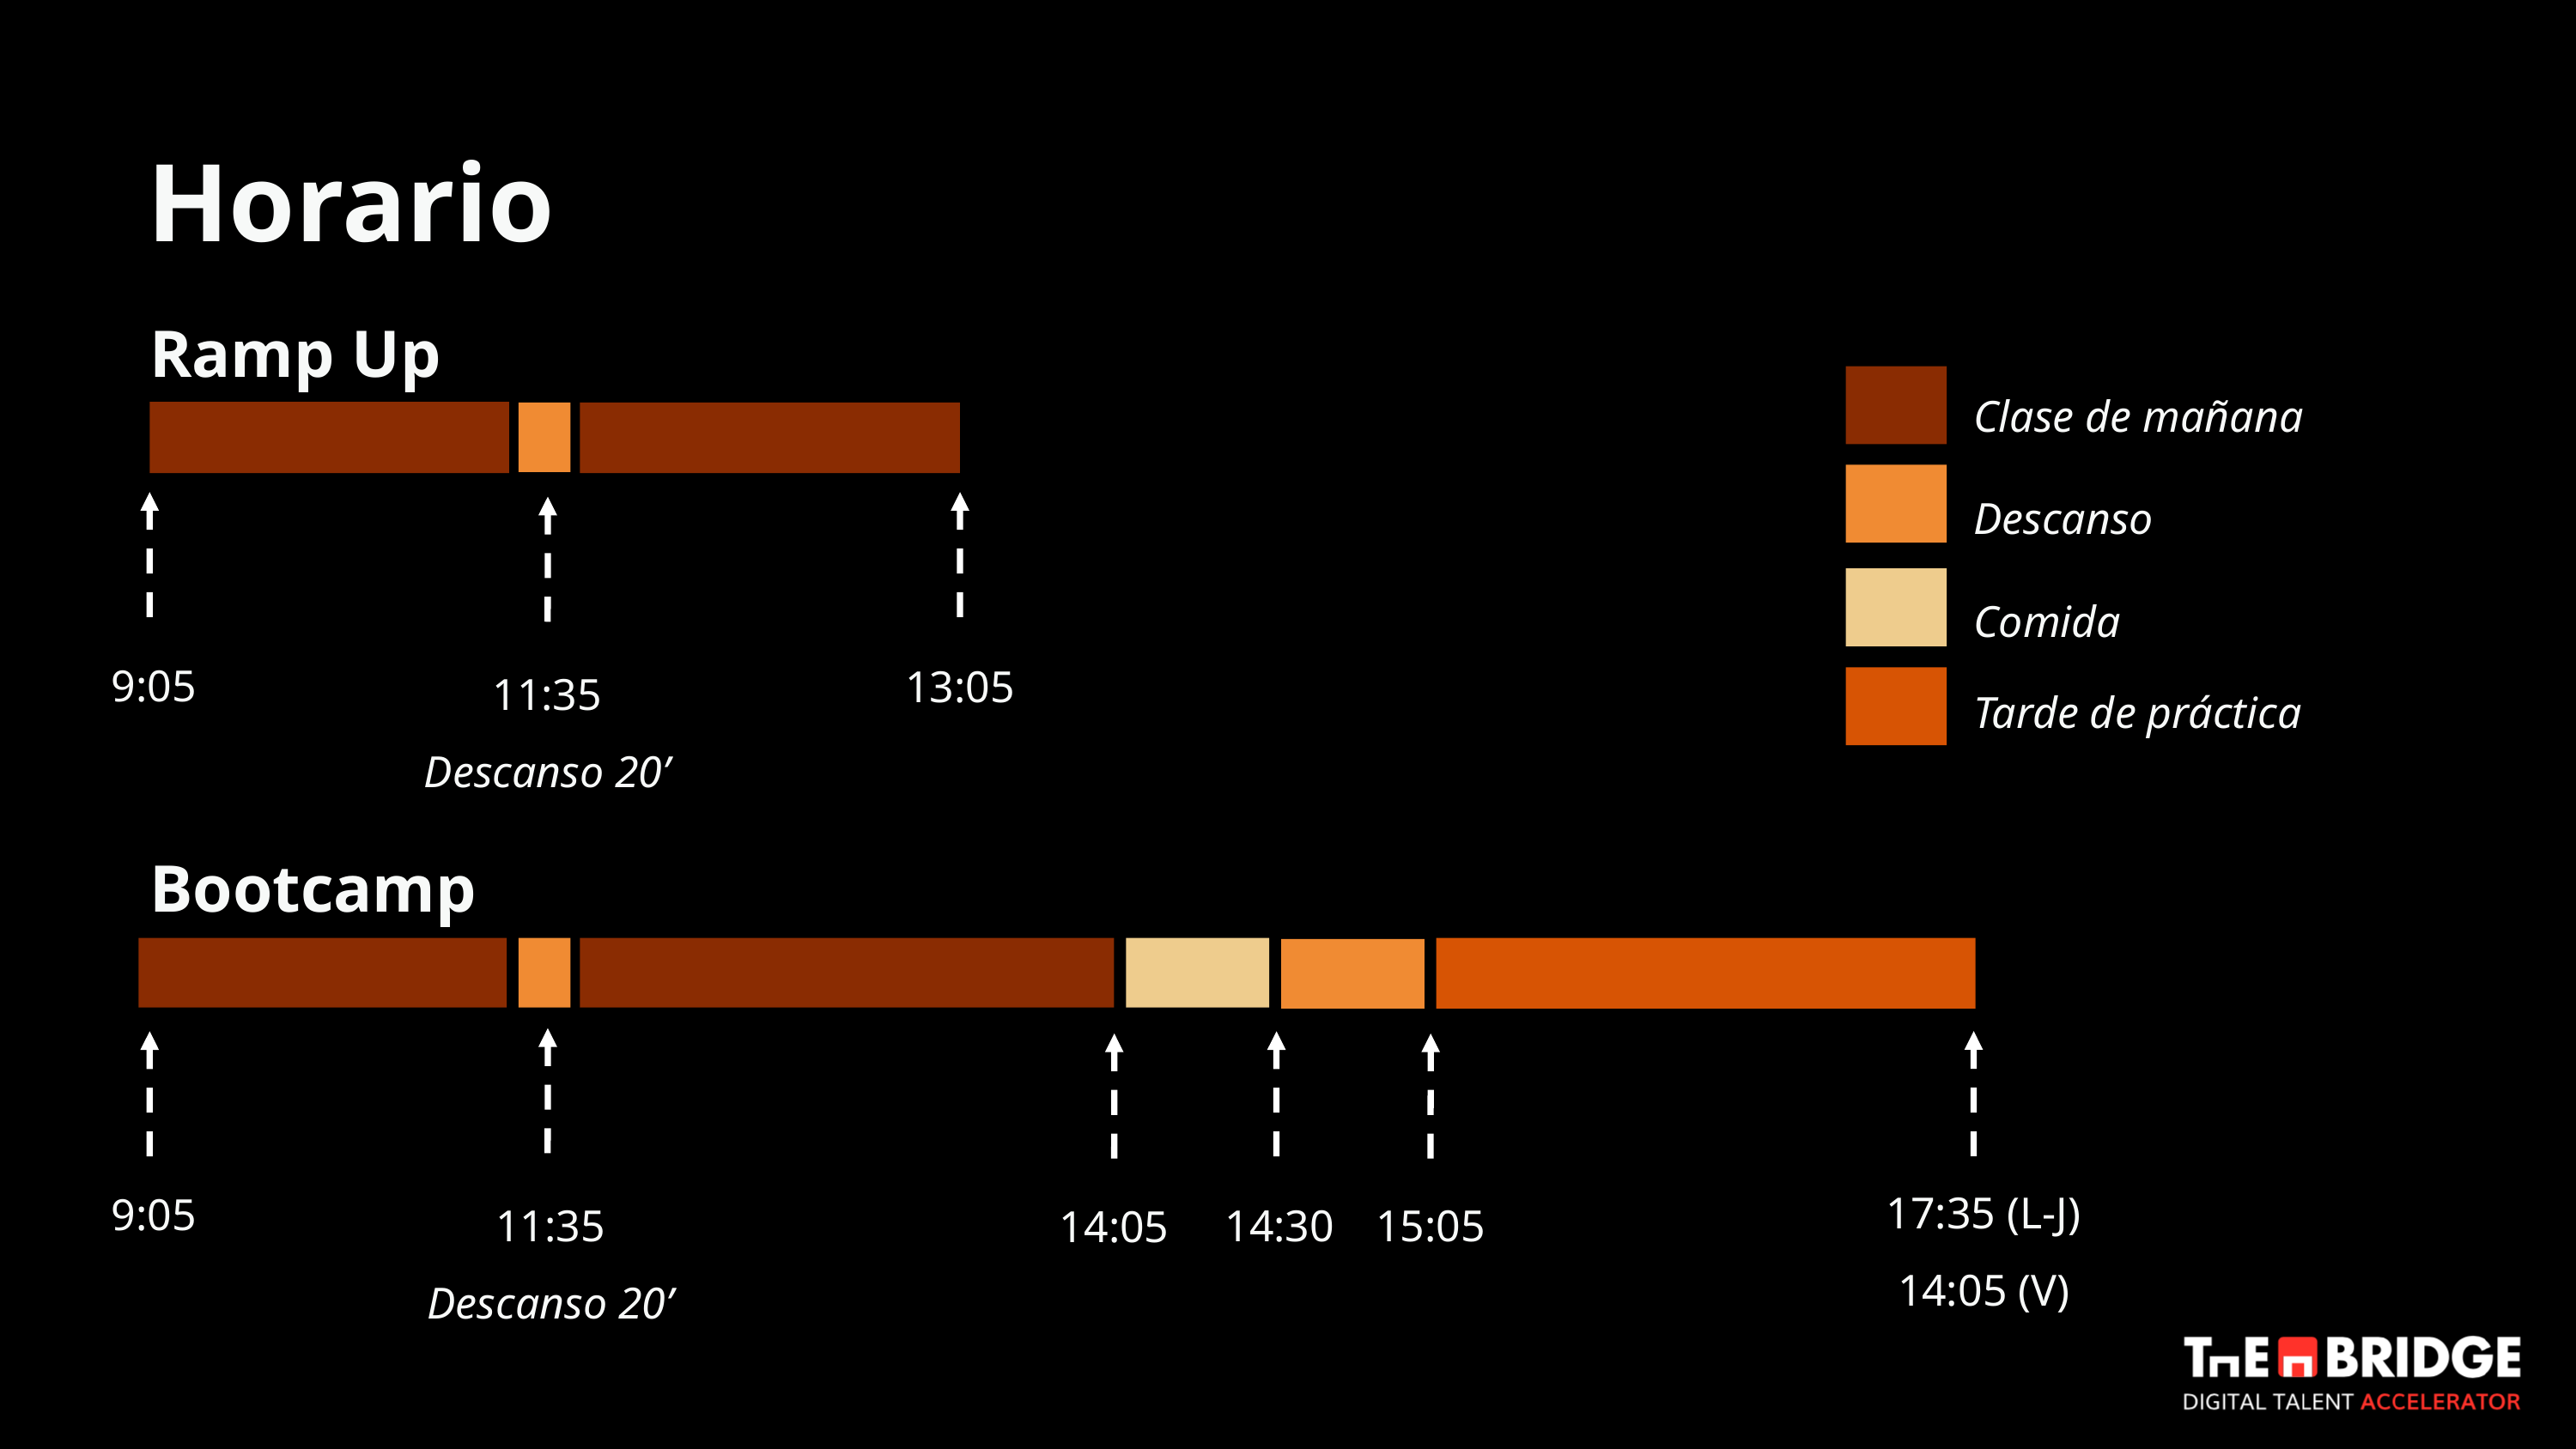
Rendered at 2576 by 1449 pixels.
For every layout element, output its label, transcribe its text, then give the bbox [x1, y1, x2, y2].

text_box [954, 492, 966, 617]
text_box Tarde de práctica [1973, 660, 2319, 737]
text_box [517, 936, 572, 1009]
text_box 14:30 [1160, 1173, 1311, 1251]
text_box [1844, 567, 1948, 648]
text_box [1124, 936, 1271, 1009]
text_box 11:35 Descanso 20’ [418, 1173, 683, 1405]
text_box [542, 496, 554, 622]
text_box [137, 936, 508, 1009]
text_box Ramp Up [149, 274, 593, 391]
text_box [148, 400, 511, 475]
picture [2123, 1289, 2576, 1449]
text_box Horario [147, 70, 657, 263]
text_box Bootcamp [149, 808, 593, 925]
text_box [144, 1031, 155, 1157]
text_box 17:35 (L-J) 14:05 (V) [1803, 1160, 2165, 1315]
text_box 9:05 [34, 633, 273, 711]
text_box [1425, 1033, 1437, 1159]
text_box Descanso [1973, 465, 2319, 543]
text_box [1435, 936, 1978, 1010]
text_box Comida [1973, 568, 2319, 646]
text_box [1844, 665, 1948, 747]
text_box 13:05 [841, 634, 1079, 712]
text_box [1968, 1031, 1979, 1156]
text_box [517, 401, 572, 474]
text_box [578, 401, 962, 475]
text_box Clase de mañana [1973, 363, 2319, 440]
text_box [1279, 937, 1426, 1010]
text_box [1109, 1033, 1120, 1159]
text_box [1844, 463, 1948, 544]
text_box [1271, 1031, 1282, 1157]
text_box 11:35 Descanso 20’ [420, 641, 674, 797]
text_box 15:05 [1311, 1173, 1550, 1251]
text_box [578, 936, 1116, 1009]
text_box 9:05 [34, 1161, 273, 1240]
text_box [542, 1028, 554, 1154]
text_box [1844, 364, 1948, 446]
text_box [144, 492, 155, 617]
text_box 14:05 [995, 1173, 1233, 1252]
